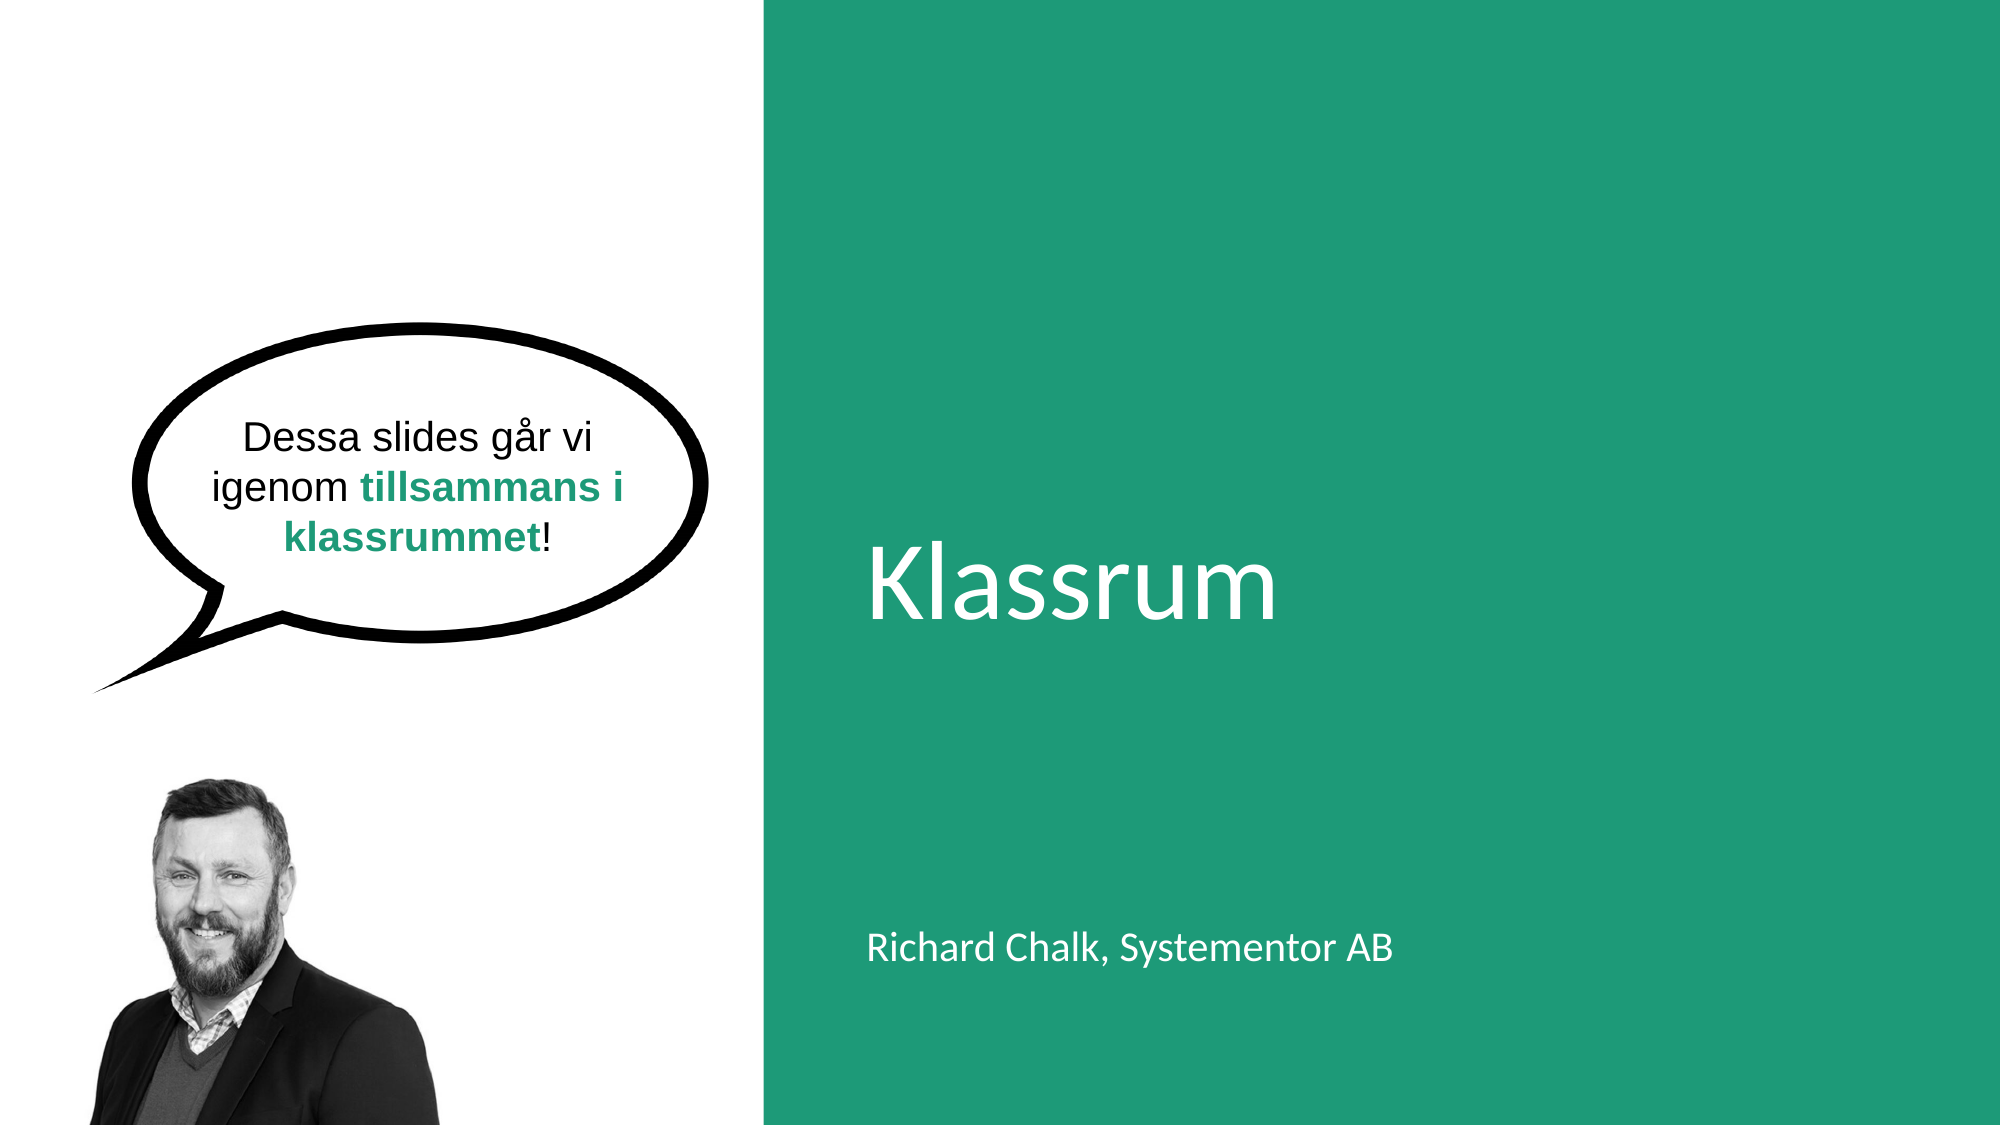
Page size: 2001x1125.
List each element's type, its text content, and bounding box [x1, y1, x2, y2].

text_box Klassrum [851, 214, 1959, 652]
text_box [763, 0, 2000, 1125]
text_box Richard Chalk, Systementor AB [851, 673, 1750, 979]
picture [0, 760, 471, 1125]
picture [72, 311, 723, 703]
